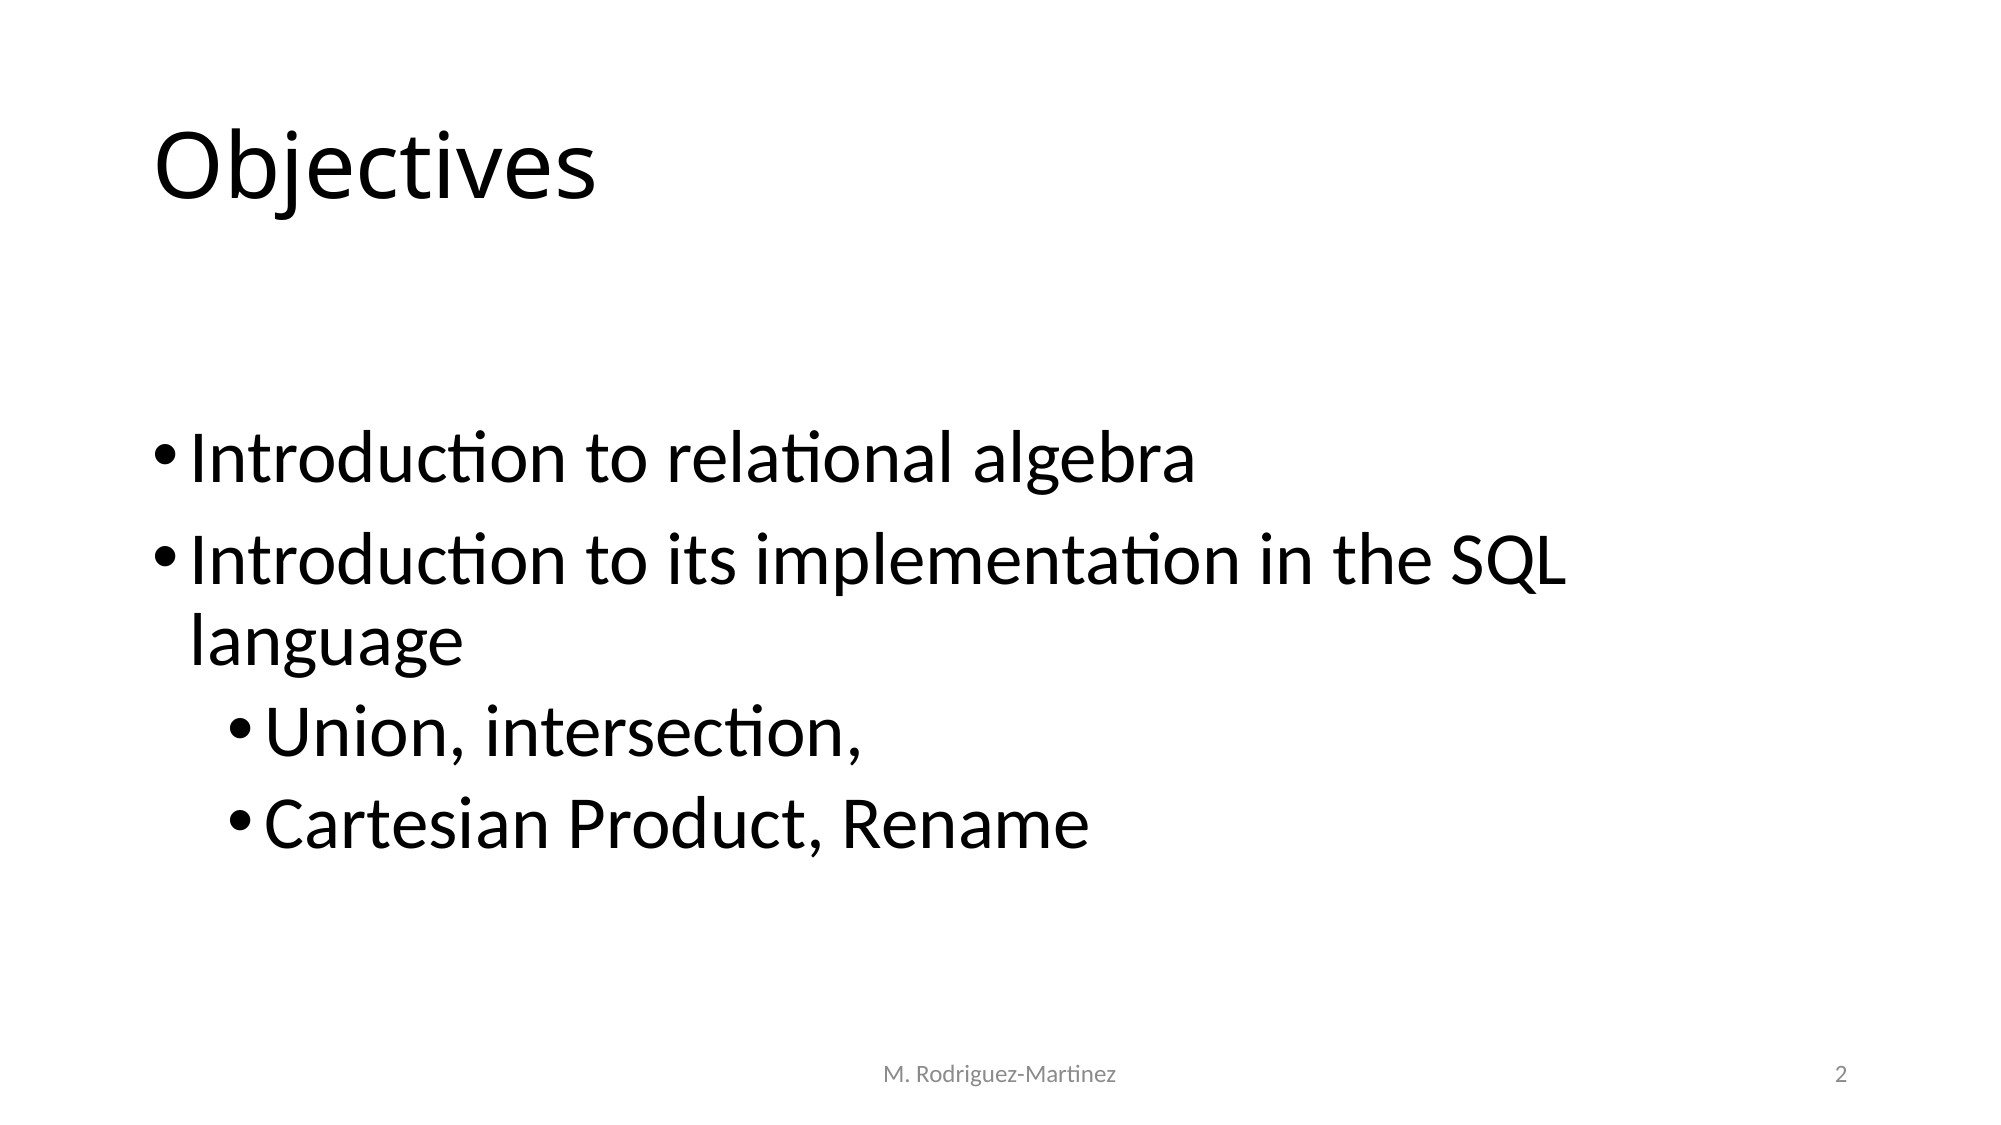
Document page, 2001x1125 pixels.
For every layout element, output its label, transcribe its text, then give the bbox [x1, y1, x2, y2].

title Objectives [137, 59, 1863, 278]
footer M. Rodriguez-Martinez [662, 1042, 1338, 1103]
list Introduction to relational algebra Introduction to its implementation in the SQL language Union, intersection, Cartesian Product, Rename [137, 299, 1863, 1014]
slide_number 2 [1412, 1042, 1863, 1103]
